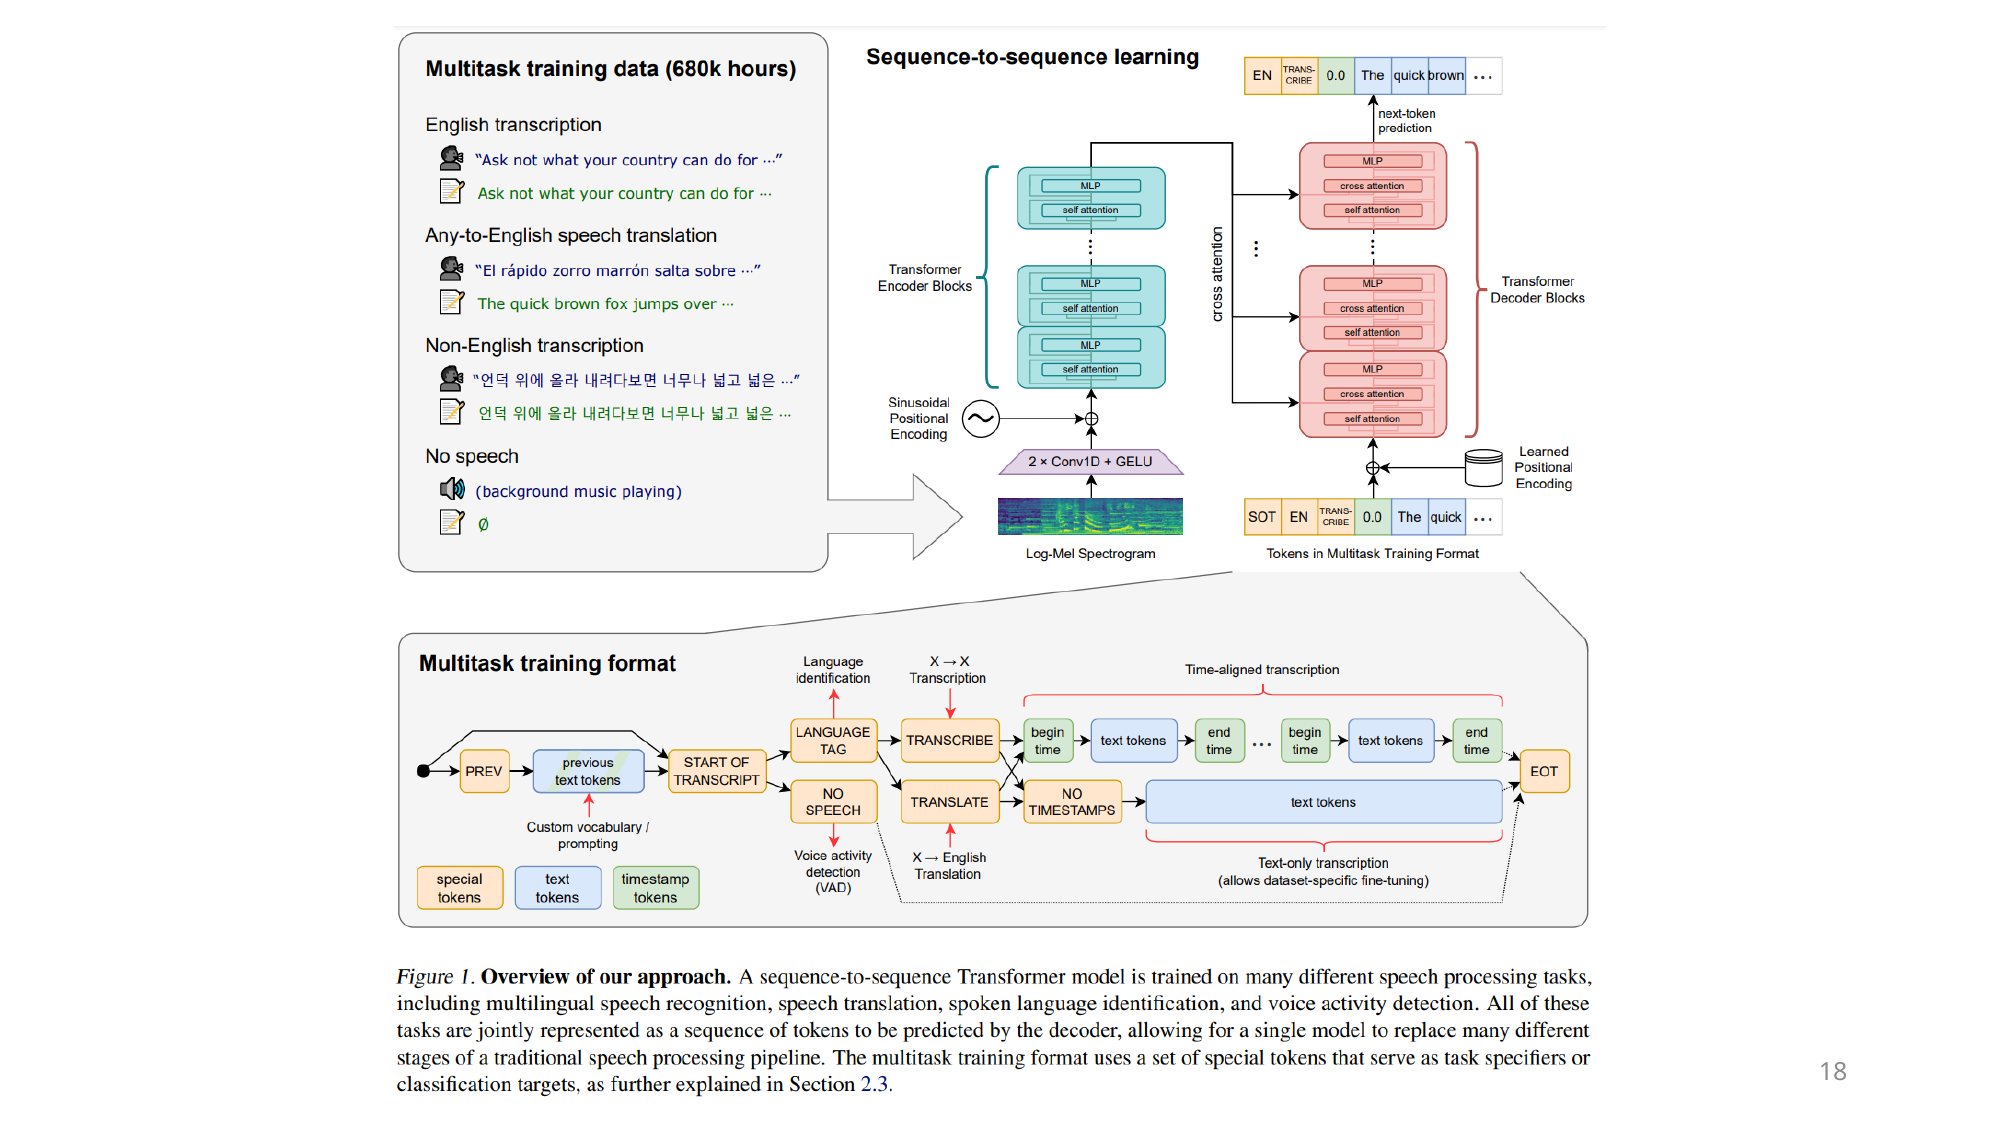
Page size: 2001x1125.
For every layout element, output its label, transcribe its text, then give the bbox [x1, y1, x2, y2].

picture [394, 26, 1606, 1099]
slide_number 18 [1412, 1042, 1863, 1103]
